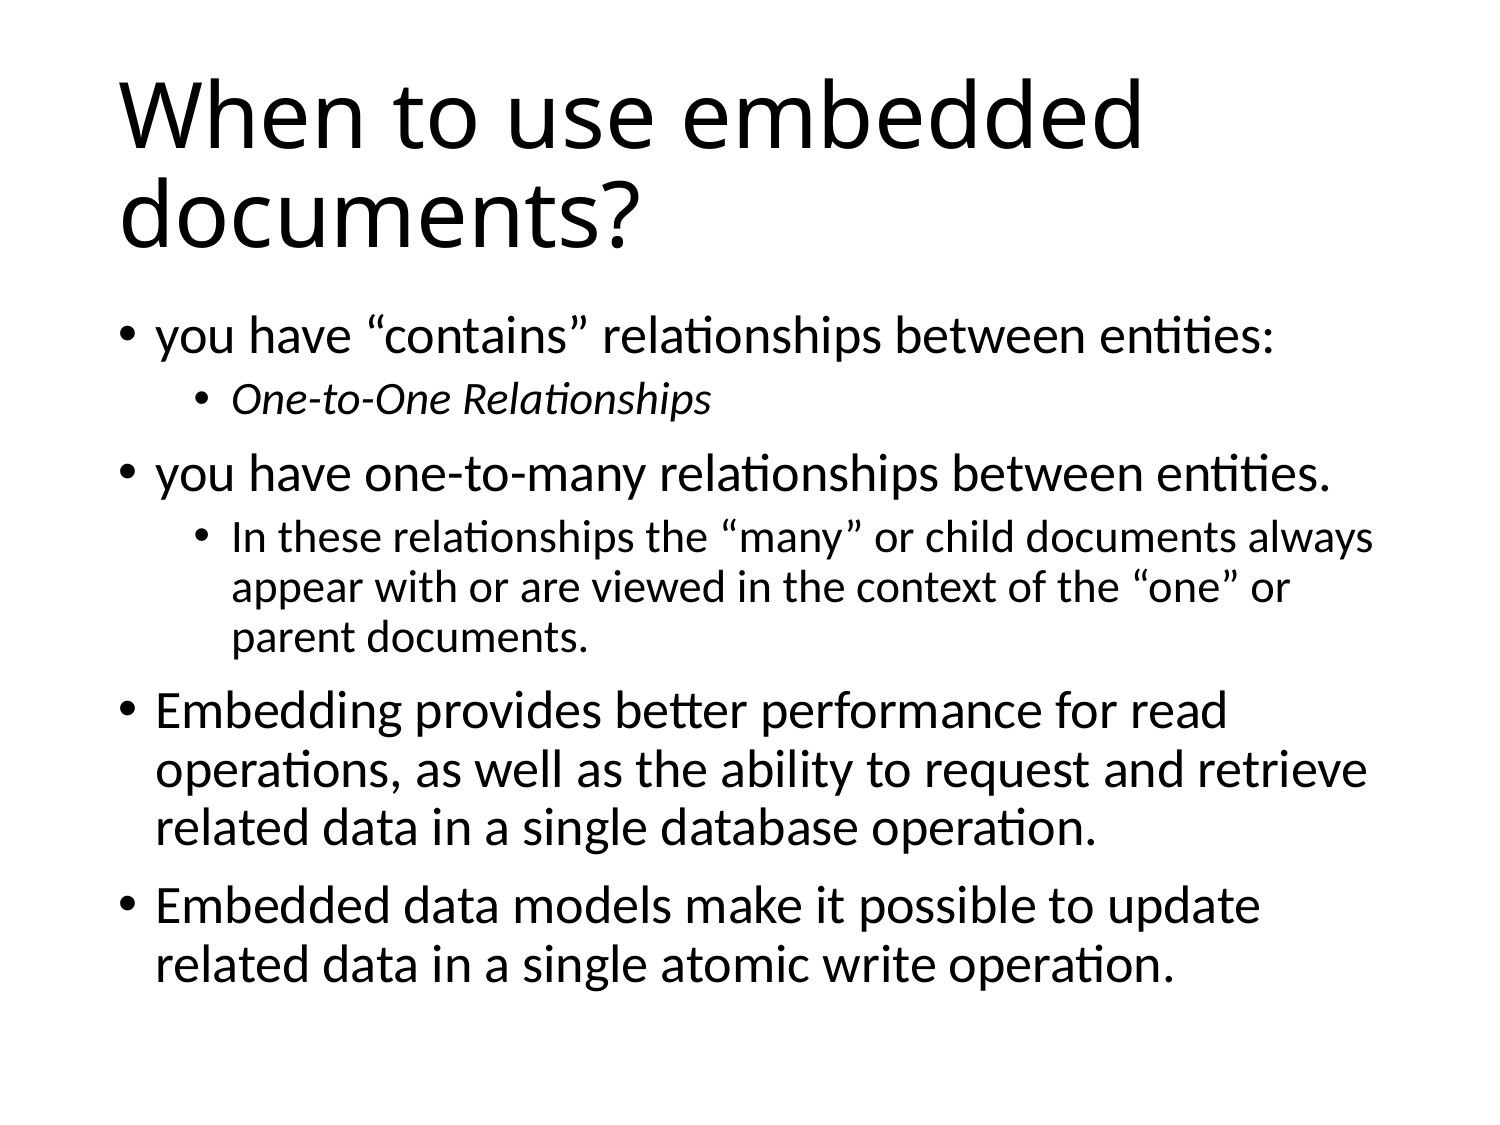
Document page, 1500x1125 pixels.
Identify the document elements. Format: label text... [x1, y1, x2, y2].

list you have “contains” relationships between entities: One-to-One Relationships you have one-to-many relationships between entities. In these relationships the “many” or child documents always appear with or are viewed in the context of the “one” or parent documents. Embedding provides better performance for read operations, as well as the ability to request and retrieve related data in a single database operation. Embedded data models make it possible to update related data in a single atomic write operation. [103, 299, 1397, 1014]
title When to use embedded documents? [103, 59, 1397, 278]
